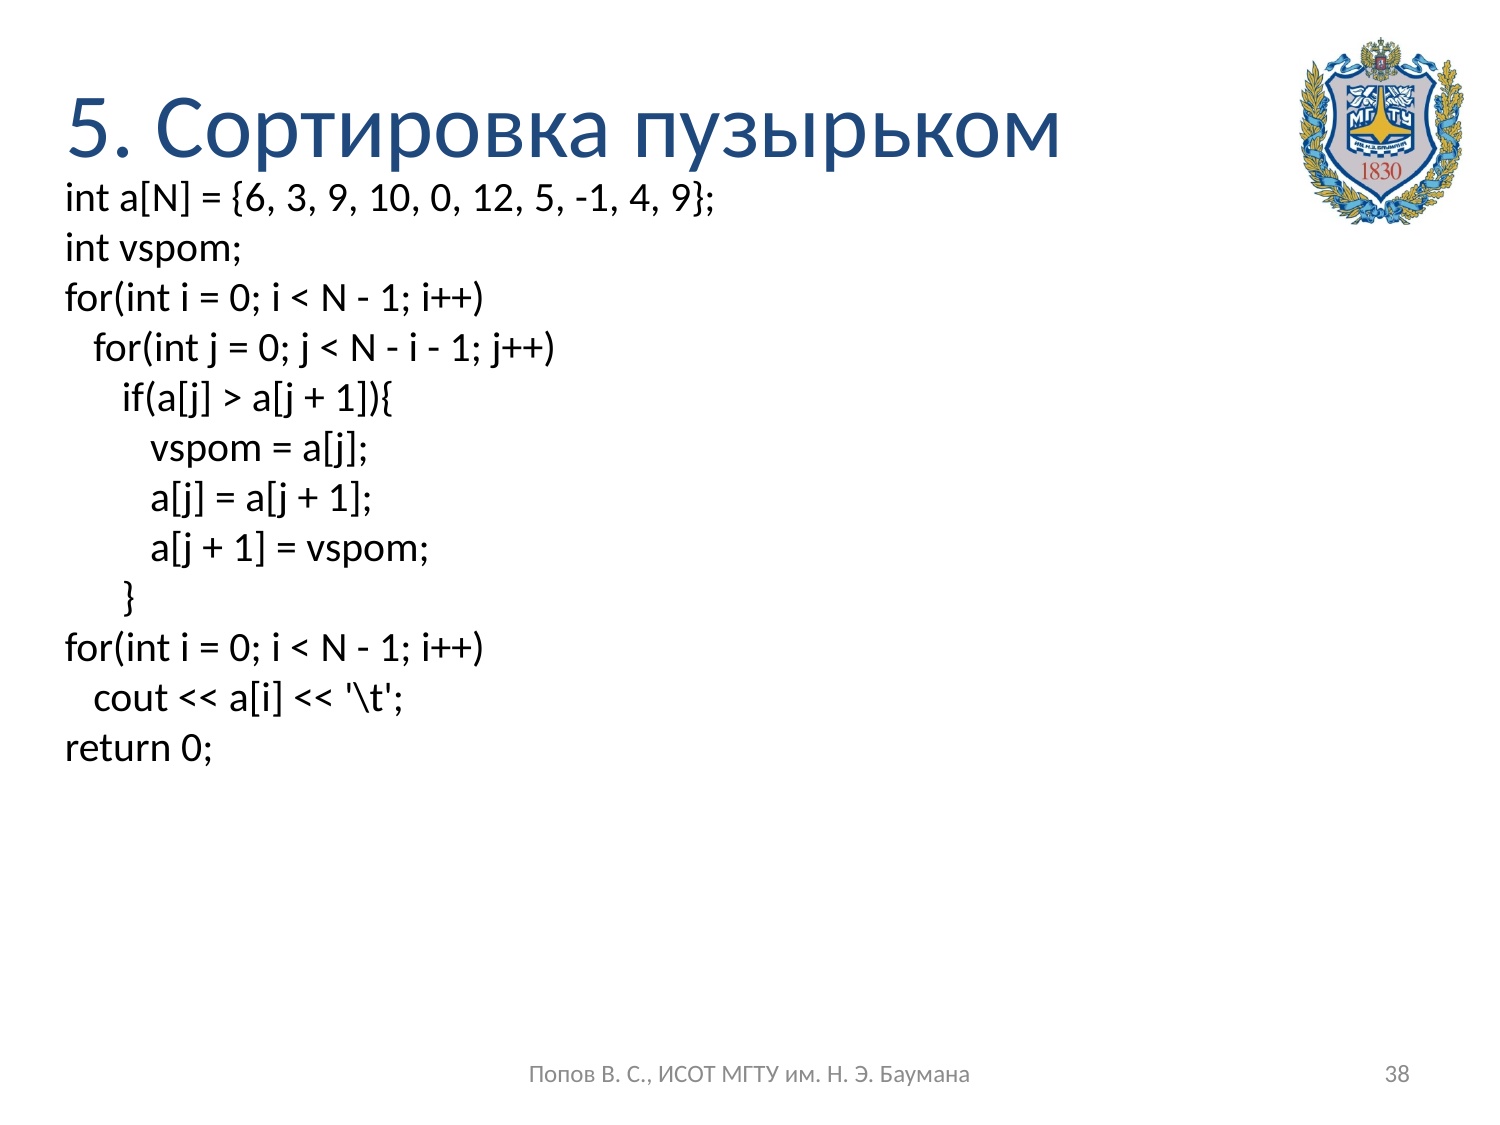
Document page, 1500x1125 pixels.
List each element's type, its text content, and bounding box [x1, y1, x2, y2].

footer Попов В. С., ИСОТ МГТУ им. Н. Э. Баумана [512, 1042, 988, 1103]
picture [1299, 37, 1464, 226]
text_box int a[N] = {6, 3, 9, 10, 0, 12, 5, -1, 4, 9}; int vspom; for(int i = 0; i < N - 1; i++) for(int j = 0; j < N - i - 1; j++) if(a[j] > a[j + 1]){ vspom = a[j]; a[j] = a[j + 1]; a[j + 1] = vspom; } for(int i = 0; i < N - 1; i++) cout << a[i] << '\t'; return 0; [50, 162, 1450, 778]
slide_number 38 [1074, 1042, 1425, 1103]
title 5. Сортировка пузырьком [50, 0, 1275, 162]
